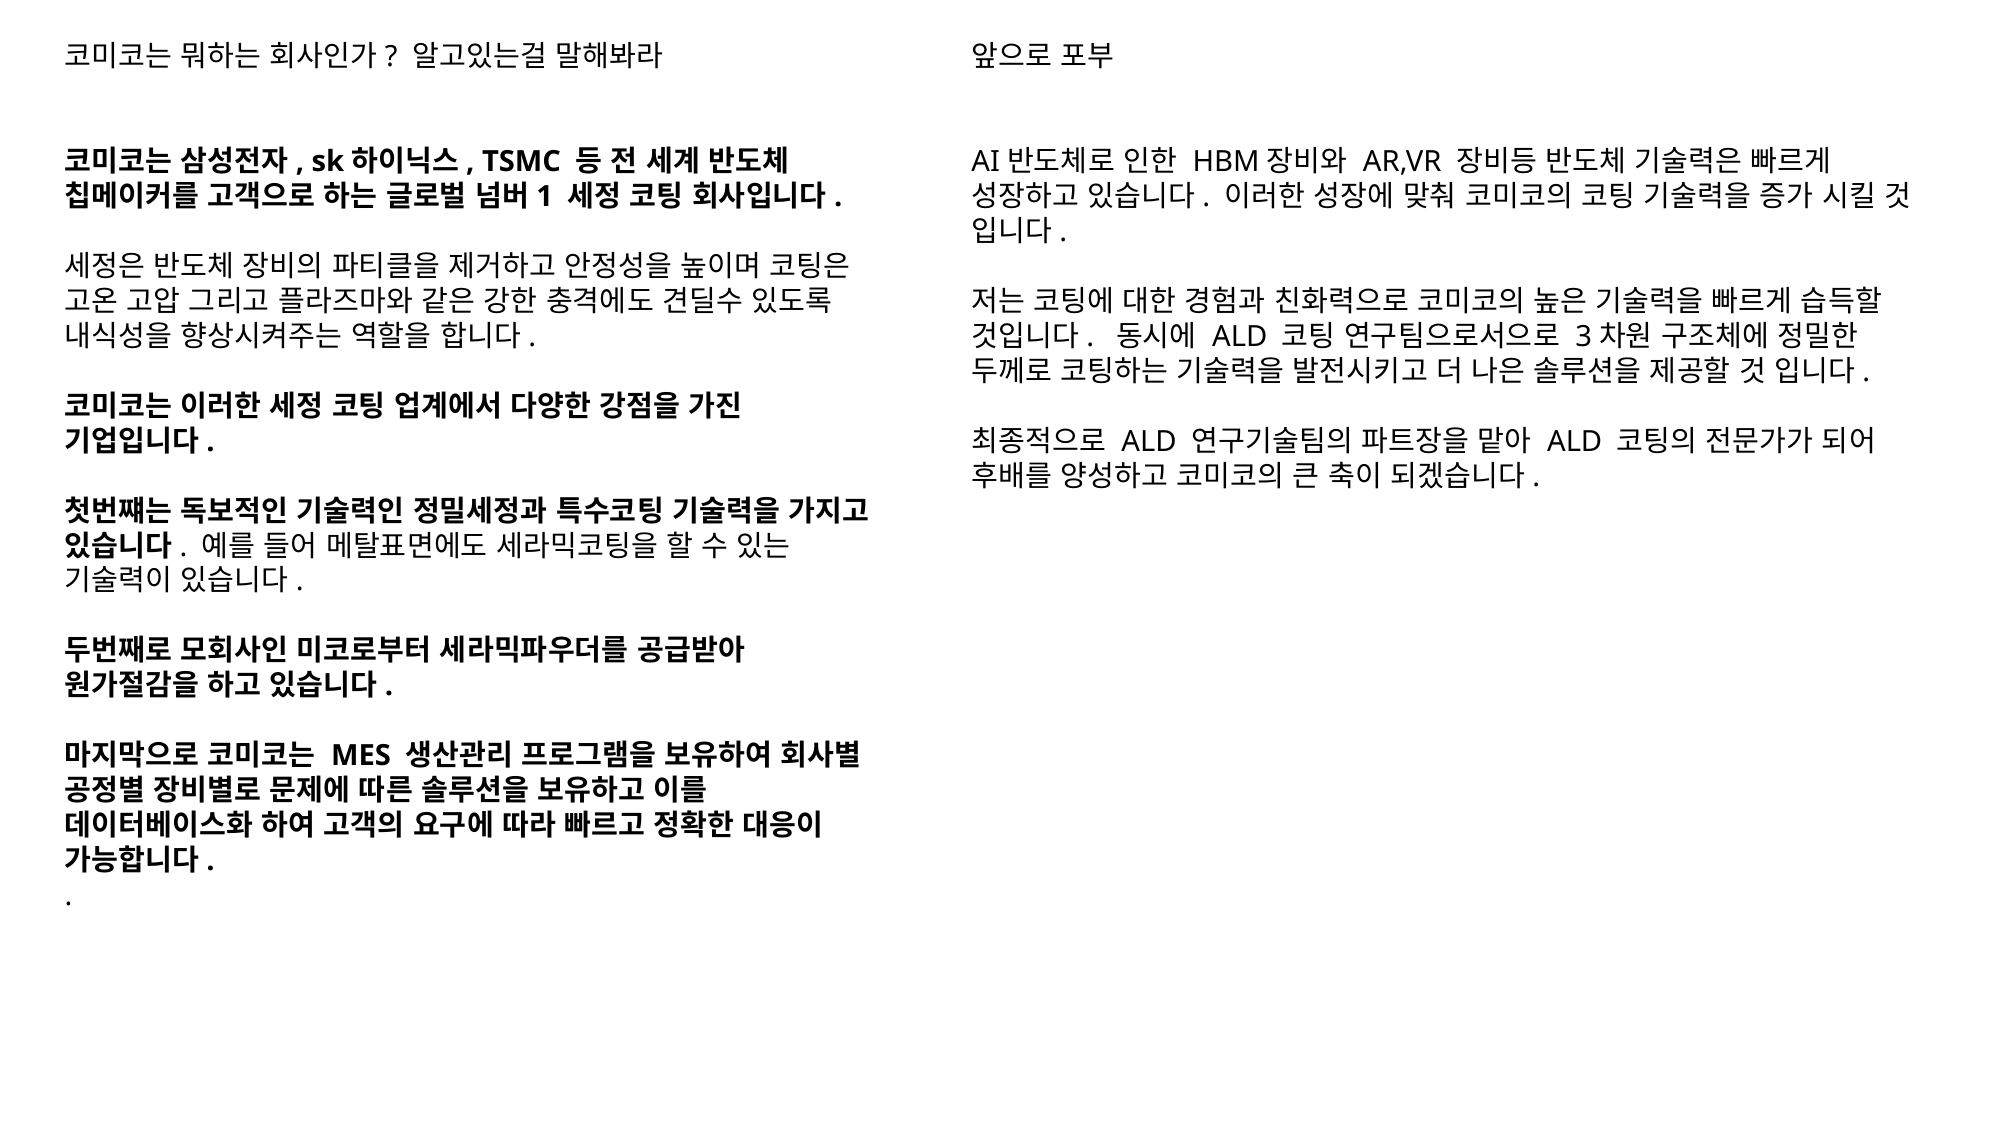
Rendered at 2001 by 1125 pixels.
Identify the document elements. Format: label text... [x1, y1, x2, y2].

text_box 코미코는 뭐하는 회사인가? 알고있는걸 말해봐라 코미코는 삼성전자, sk하이닉스, TSMC 등 전 세계 반도체 칩메이커를 고객으로 하는 글로벌 넘버1 세정 코팅 회사입니다. 세정은 반도체 장비의 파티클을 제거하고 안정성을 높이며 코팅은 고온 고압 그리고 플라즈마와 같은 강한 충격에도 견딜수 있도록 내식성을 향상시켜주는 역할을 합니다. 코미코는 이러한 세정 코팅 업계에서 다양한 강점을 가진 기업입니다. 첫번쨰는 독보적인 기술력인 정밀세정과 특수코팅 기술력을 가지고 있습니다. 예를 들어 메탈표면에도 세라믹코팅을 할 수 있는 기술력이 있습니다. 두번째로 모회사인 미코로부터 세라믹파우더를 공급받아 원가절감을 하고 있습니다. 마지막으로 코미코는 MES 생산관리 프로그램을 보유하여 회사별 공정별 장비별로 문제에 따른 솔루션을 보유하고 이를 데이터베이스화 하여 고객의 요구에 따라 빠르고 정확한 대응이 가능합니다. . [49, 29, 886, 954]
text_box 앞으로 포부 AI반도체로 인한 HBM장비와 AR,VR 장비등 반도체 기술력은 빠르게 성장하고 있습니다. 이러한 성장에 맞춰 코미코의 코팅 기술력을 증가 시킬 것 입니다. 저는 코팅에 대한 경험과 친화력으로 코미코의 높은 기술력을 빠르게 습득할 것입니다. 동시에 ALD 코팅 연구팀으로서으로 3차원 구조체에 정밀한 두께로 코팅하는 기술력을 발전시키고 더 나은 솔루션을 제공할 것 입니다. 최종적으로 ALD 연구기술팀의 파트장을 맡아 ALD 코팅의 전문가가 되어 후배를 양성하고 코미코의 큰 축이 되겠습니다. [956, 29, 1951, 605]
